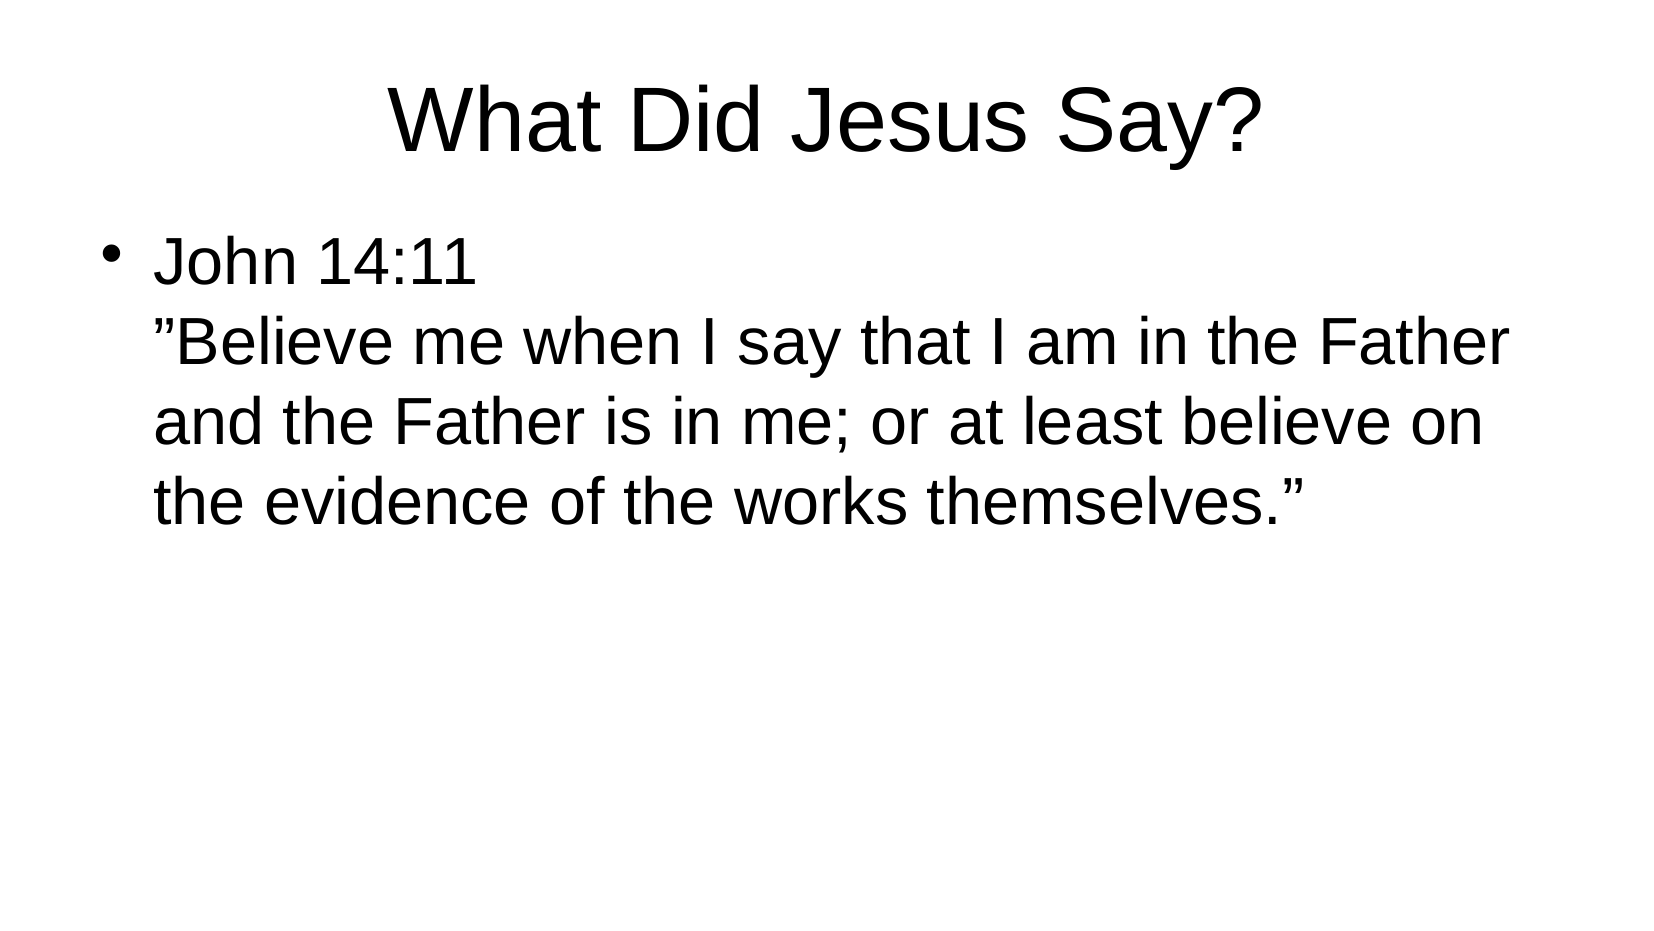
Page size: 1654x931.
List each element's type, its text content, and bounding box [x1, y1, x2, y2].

title What Did Jesus Say? [82, 37, 1571, 193]
list John 14:11 ”Believe me when I say that I am in the Father and the Father is in me; or at least believe on the evidence of the works themselves.” [82, 217, 1571, 757]
